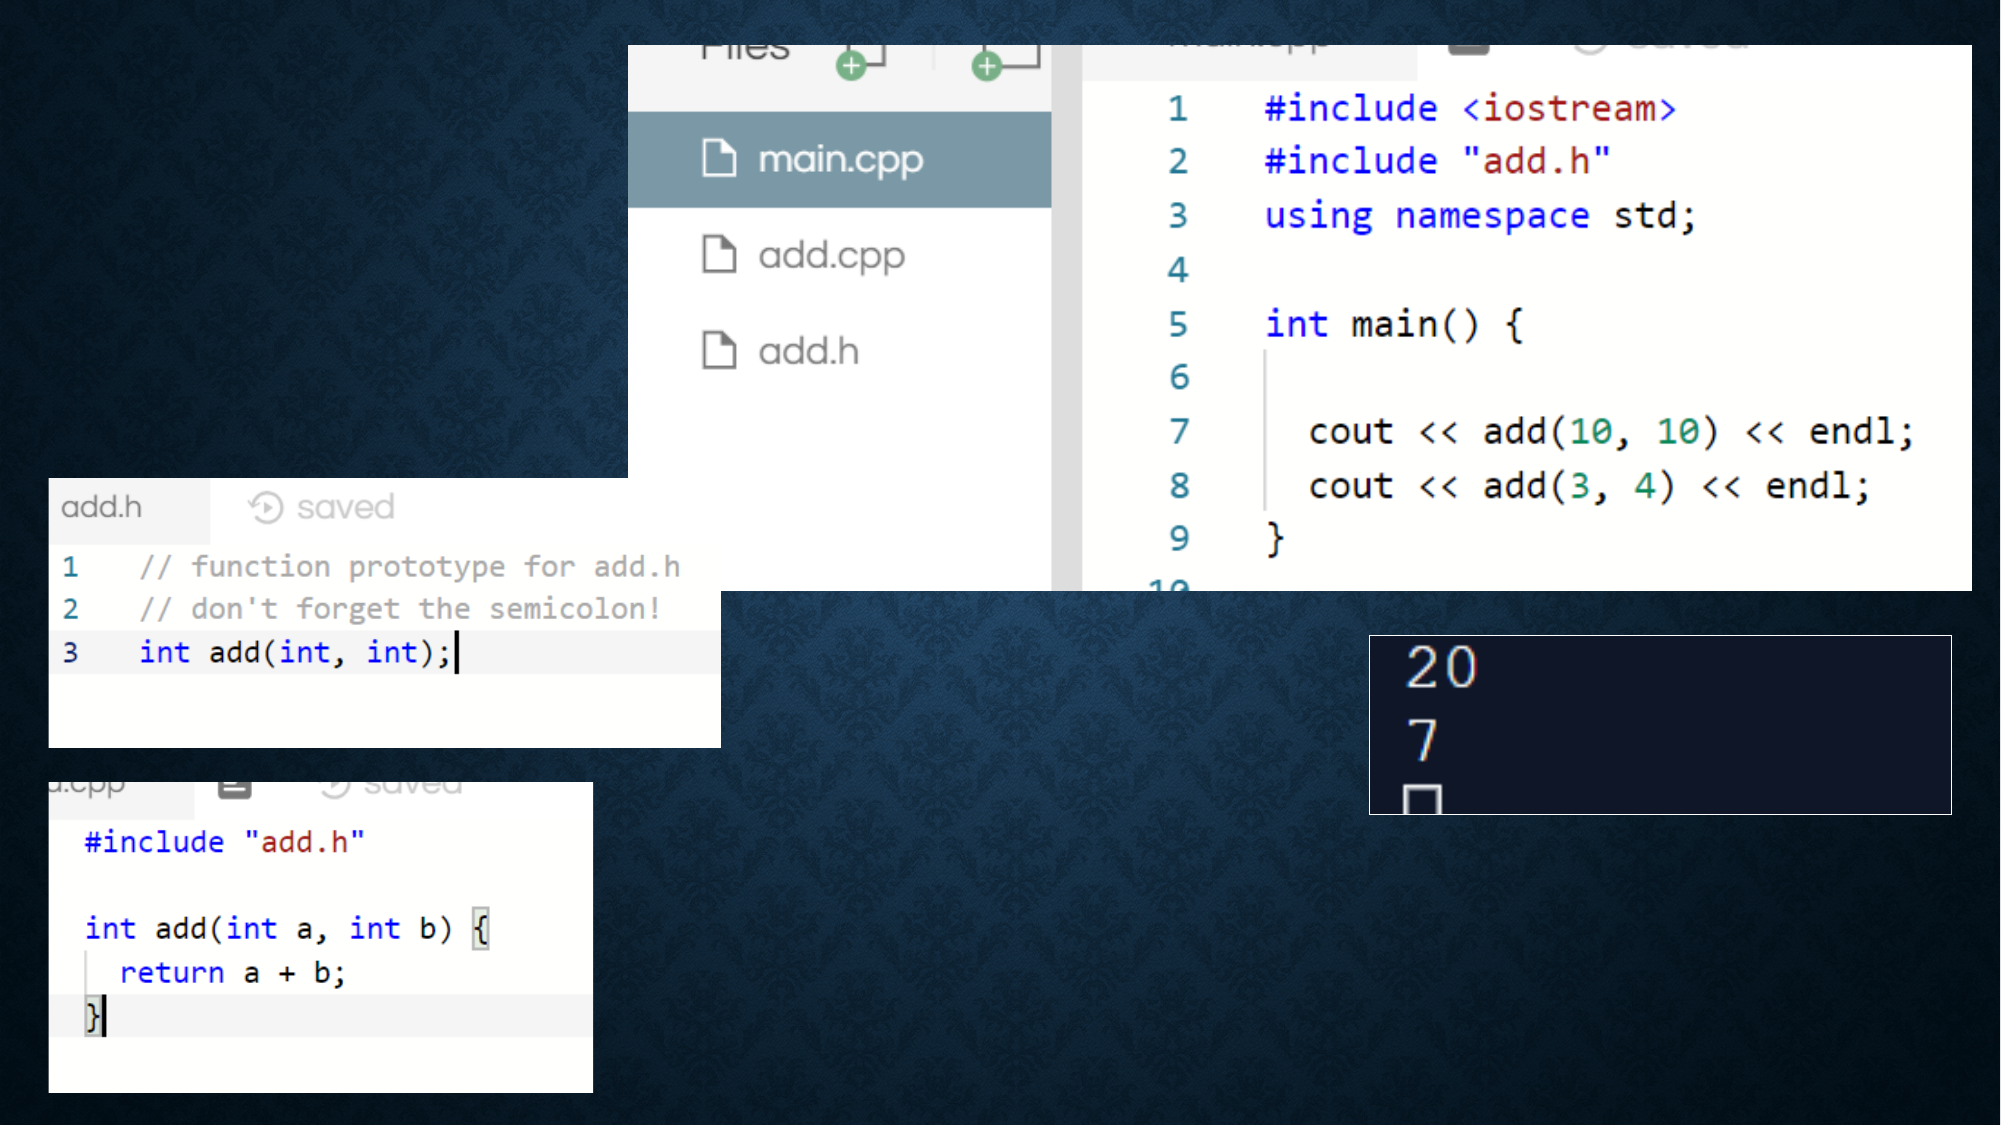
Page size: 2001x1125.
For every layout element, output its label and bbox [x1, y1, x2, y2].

picture [1369, 635, 1952, 816]
picture [48, 45, 1972, 749]
picture [48, 781, 594, 1094]
